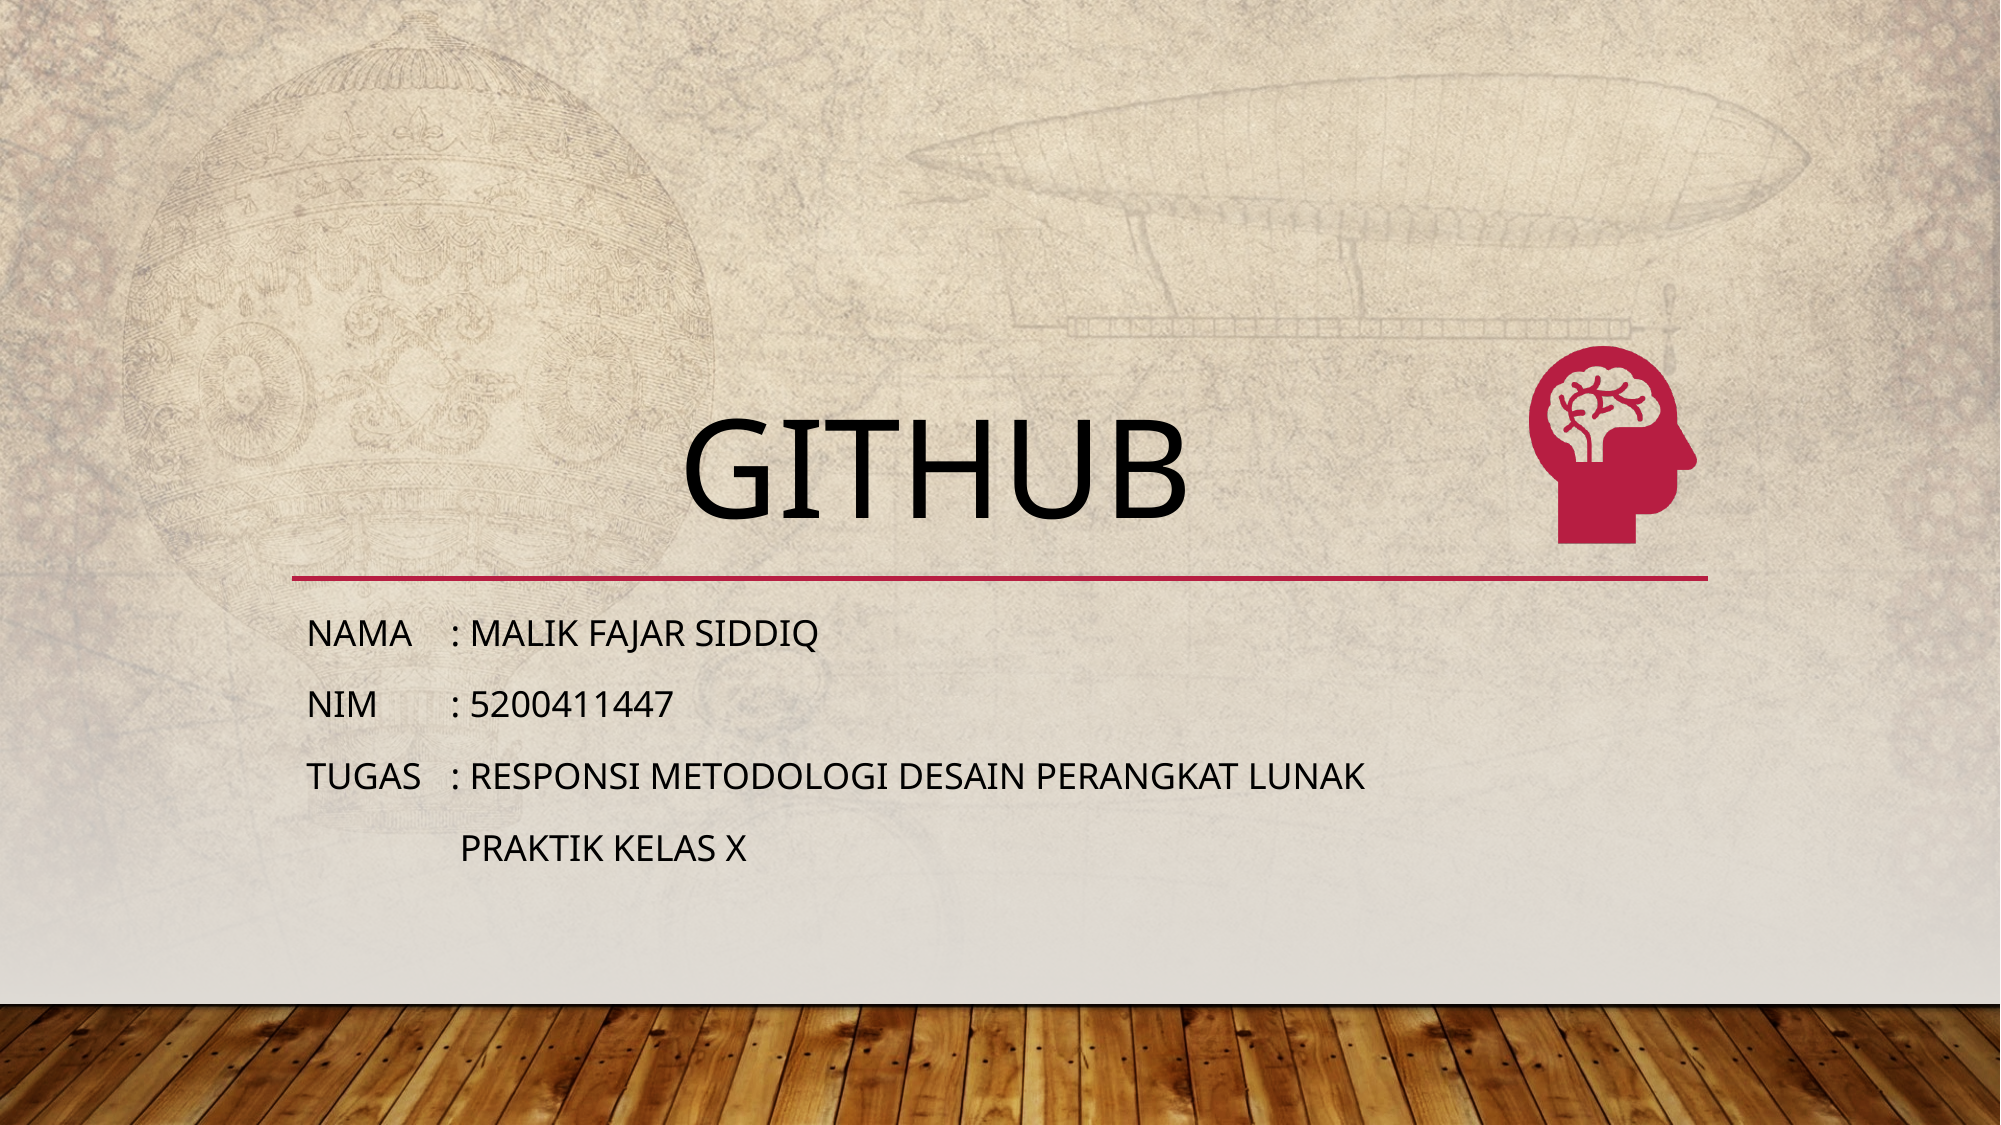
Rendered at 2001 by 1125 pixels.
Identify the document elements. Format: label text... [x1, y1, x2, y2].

title Github [291, 131, 1709, 549]
picture [0, 1004, 2000, 1125]
subtitle Nama : malik fajar siddiq Nim : 5200411447 Tugas : responsi metodologi desain perangkat lunak praktik kelas x [291, 586, 1709, 884]
picture [1493, 325, 1731, 563]
